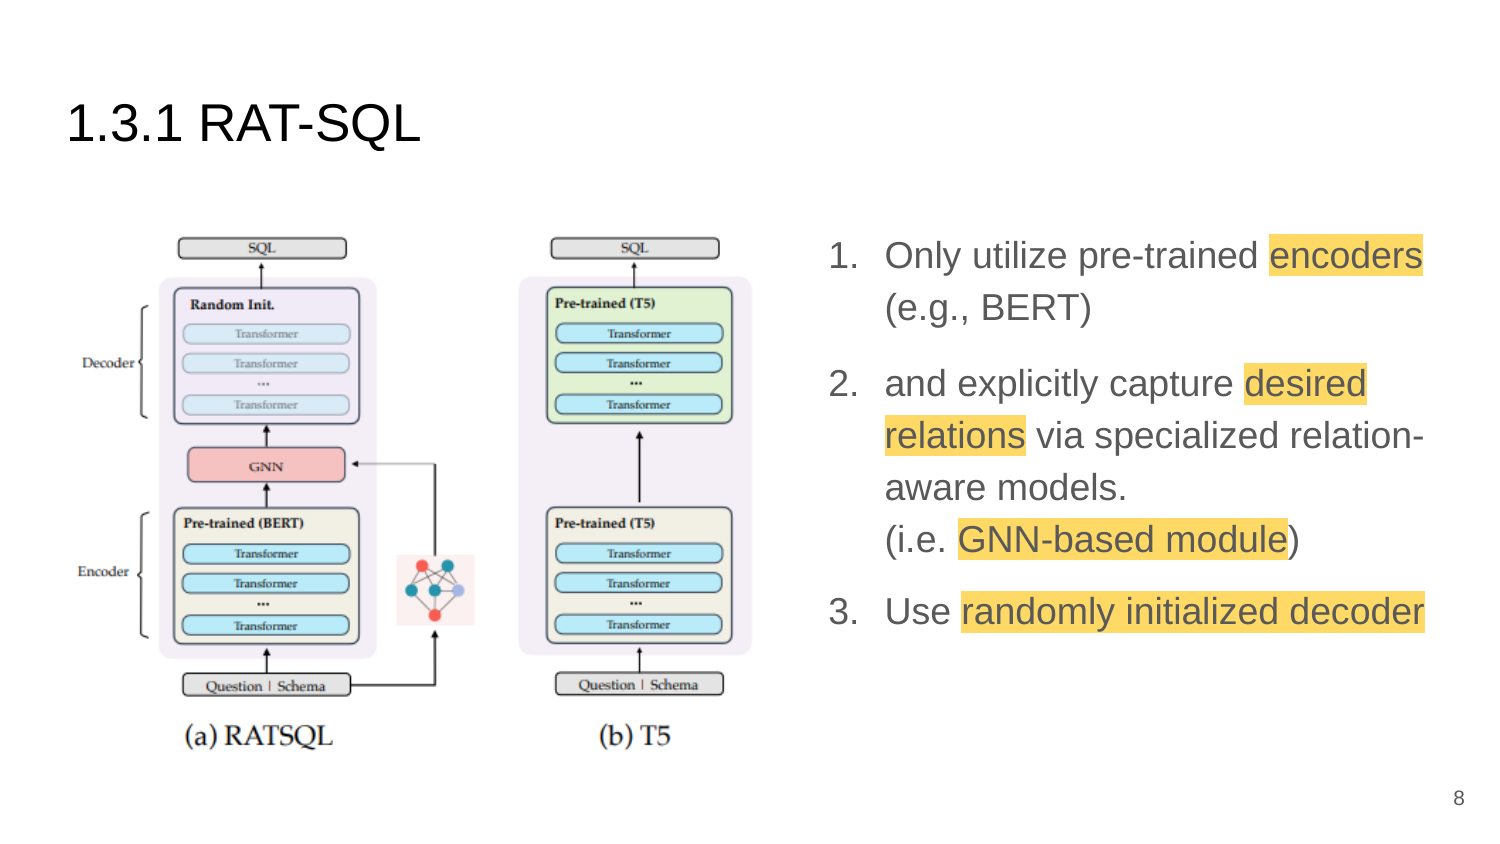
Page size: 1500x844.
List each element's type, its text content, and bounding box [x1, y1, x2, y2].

picture [40, 196, 778, 766]
slide_number ‹#› [1389, 764, 1480, 830]
title 1.3.1 RAT-SQL [51, 72, 1449, 167]
list Only utilize pre-trained encoders (e.g., BERT) and explicitly capture desired relations via specialized relation-aware models. (i.e. GNN-based module) Use randomly initialized decoder [794, 209, 1449, 724]
